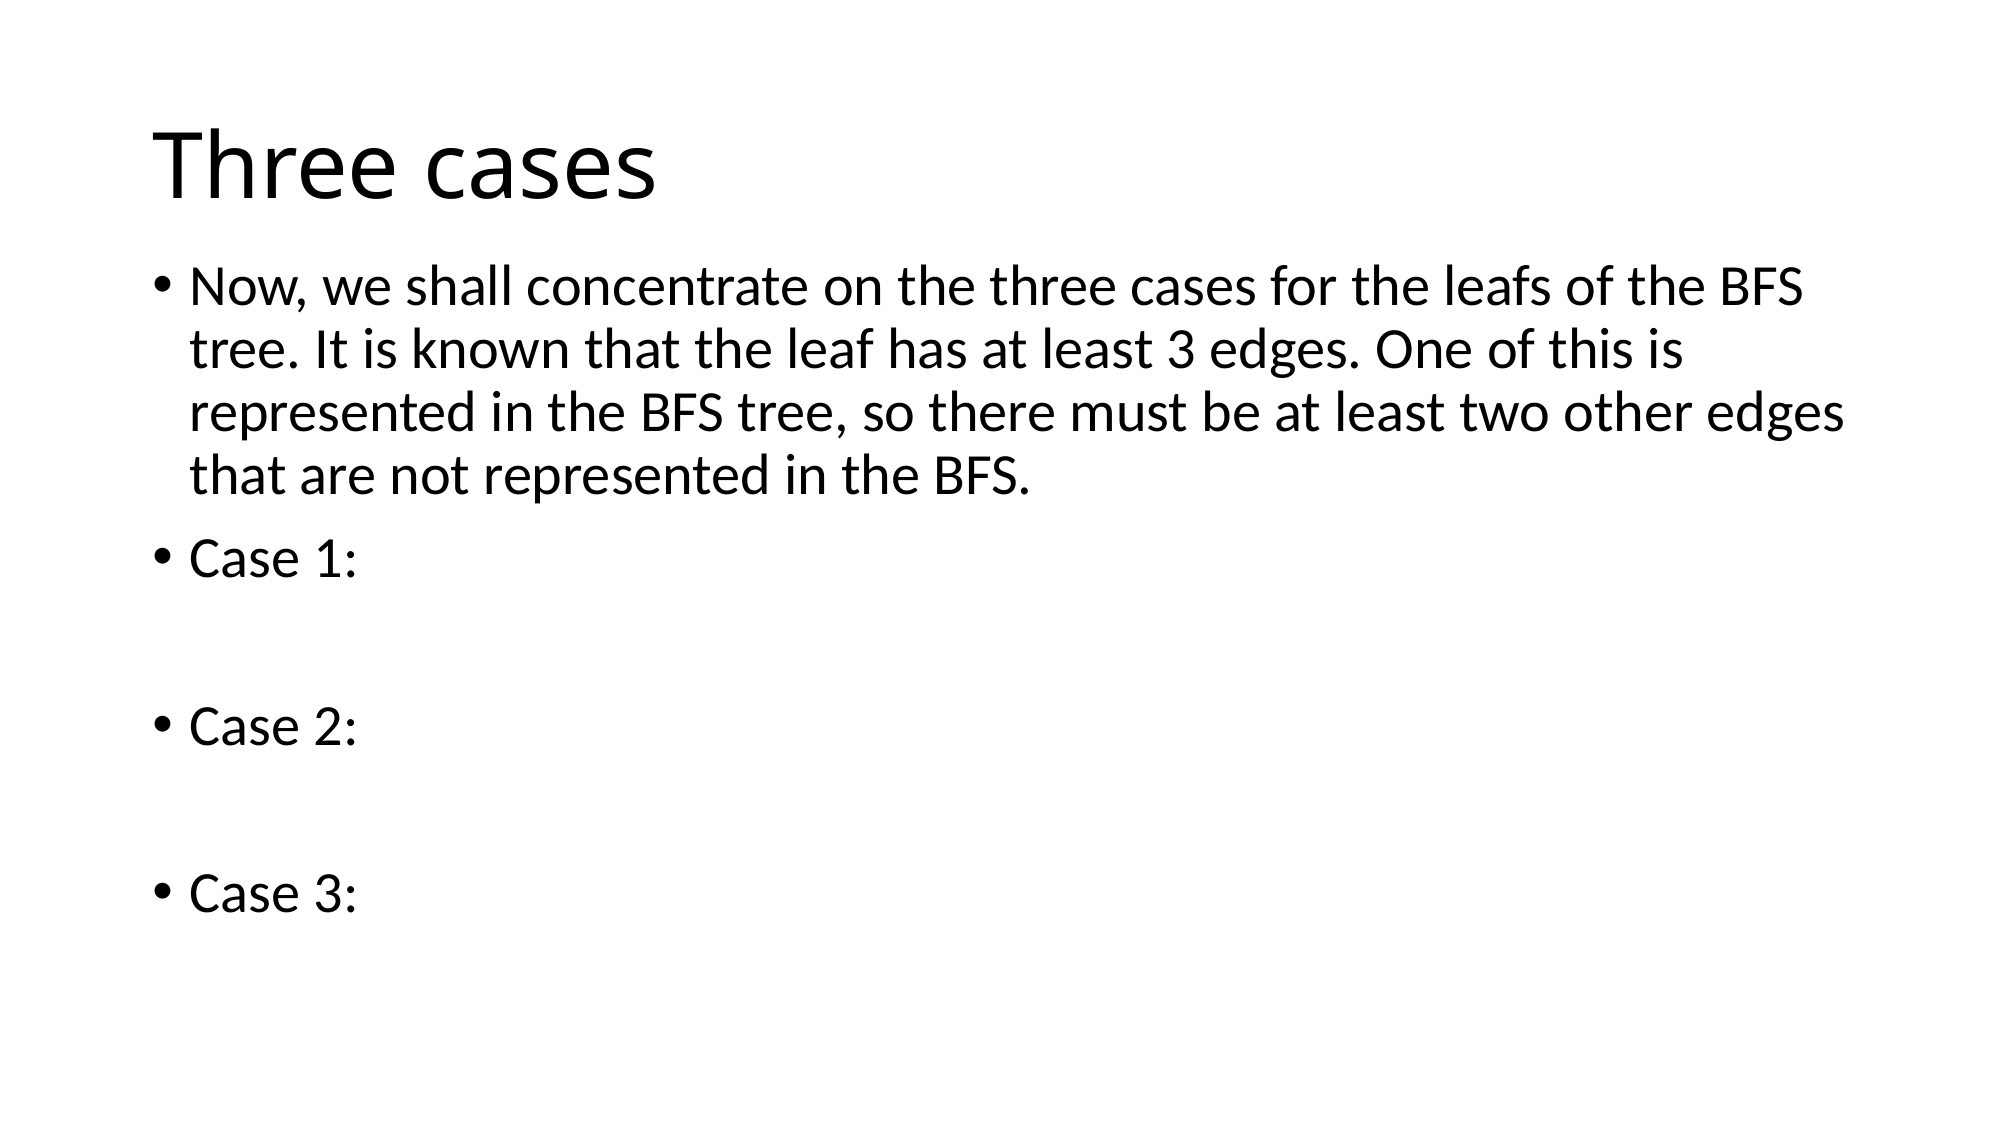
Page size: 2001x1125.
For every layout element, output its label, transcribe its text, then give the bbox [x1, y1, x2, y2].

title Three cases [137, 59, 1863, 278]
